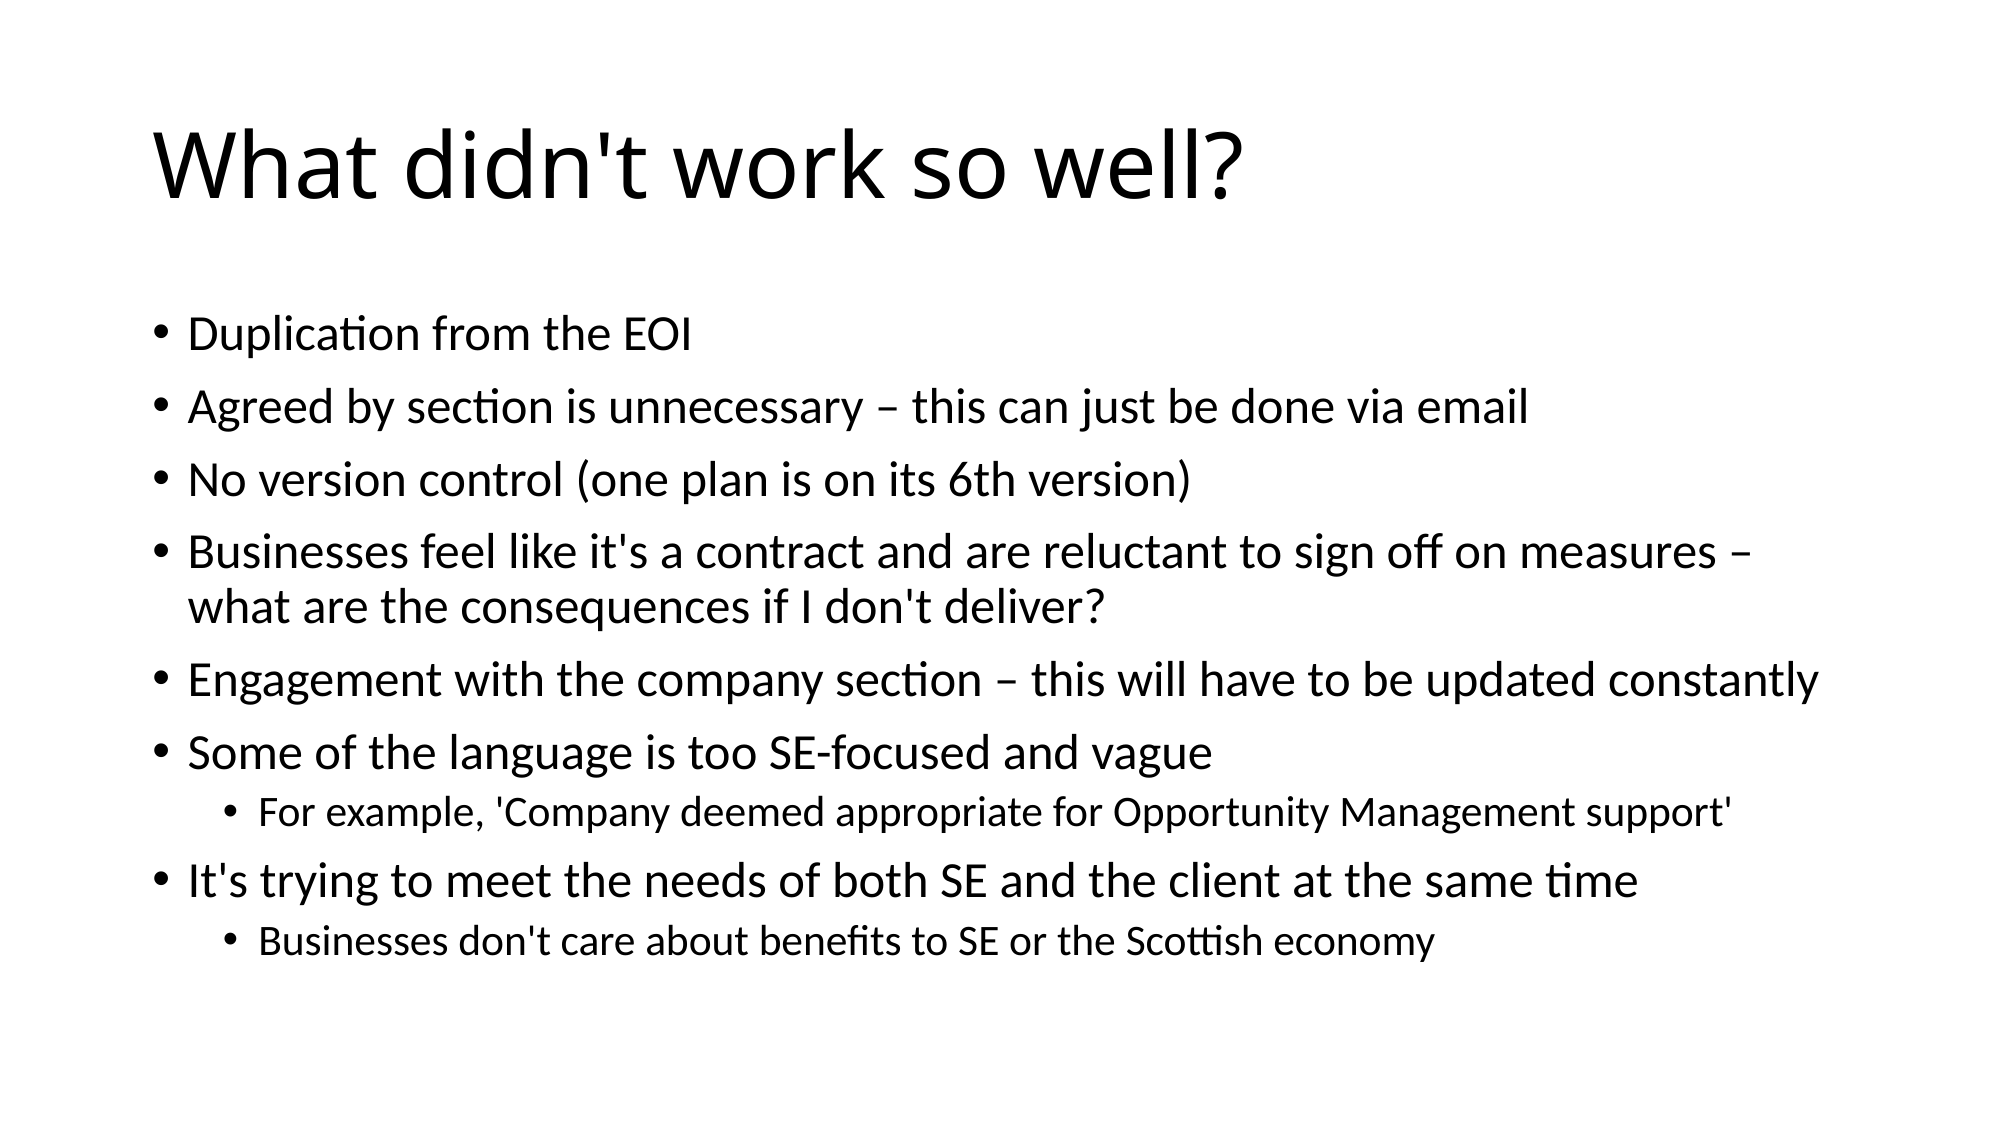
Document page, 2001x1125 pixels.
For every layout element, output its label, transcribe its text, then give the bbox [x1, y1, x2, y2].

title What didn't work so well? [137, 59, 1863, 278]
list Duplication from the EOI Agreed by section is unnecessary – this can just be done via email No version control (one plan is on its 6th version) Businesses feel like it's a contract and are reluctant to sign off on measures – what are the consequences if I don't deliver? Engagement with the company section – this will have to be updated constantly Some of the language is too SE-focused and vague For example, 'Company deemed appropriate for Opportunity Management support' It's trying to meet the needs of both SE and the client at the same time Businesses don't care about benefits to SE or the Scottish economy [137, 299, 1863, 1014]
